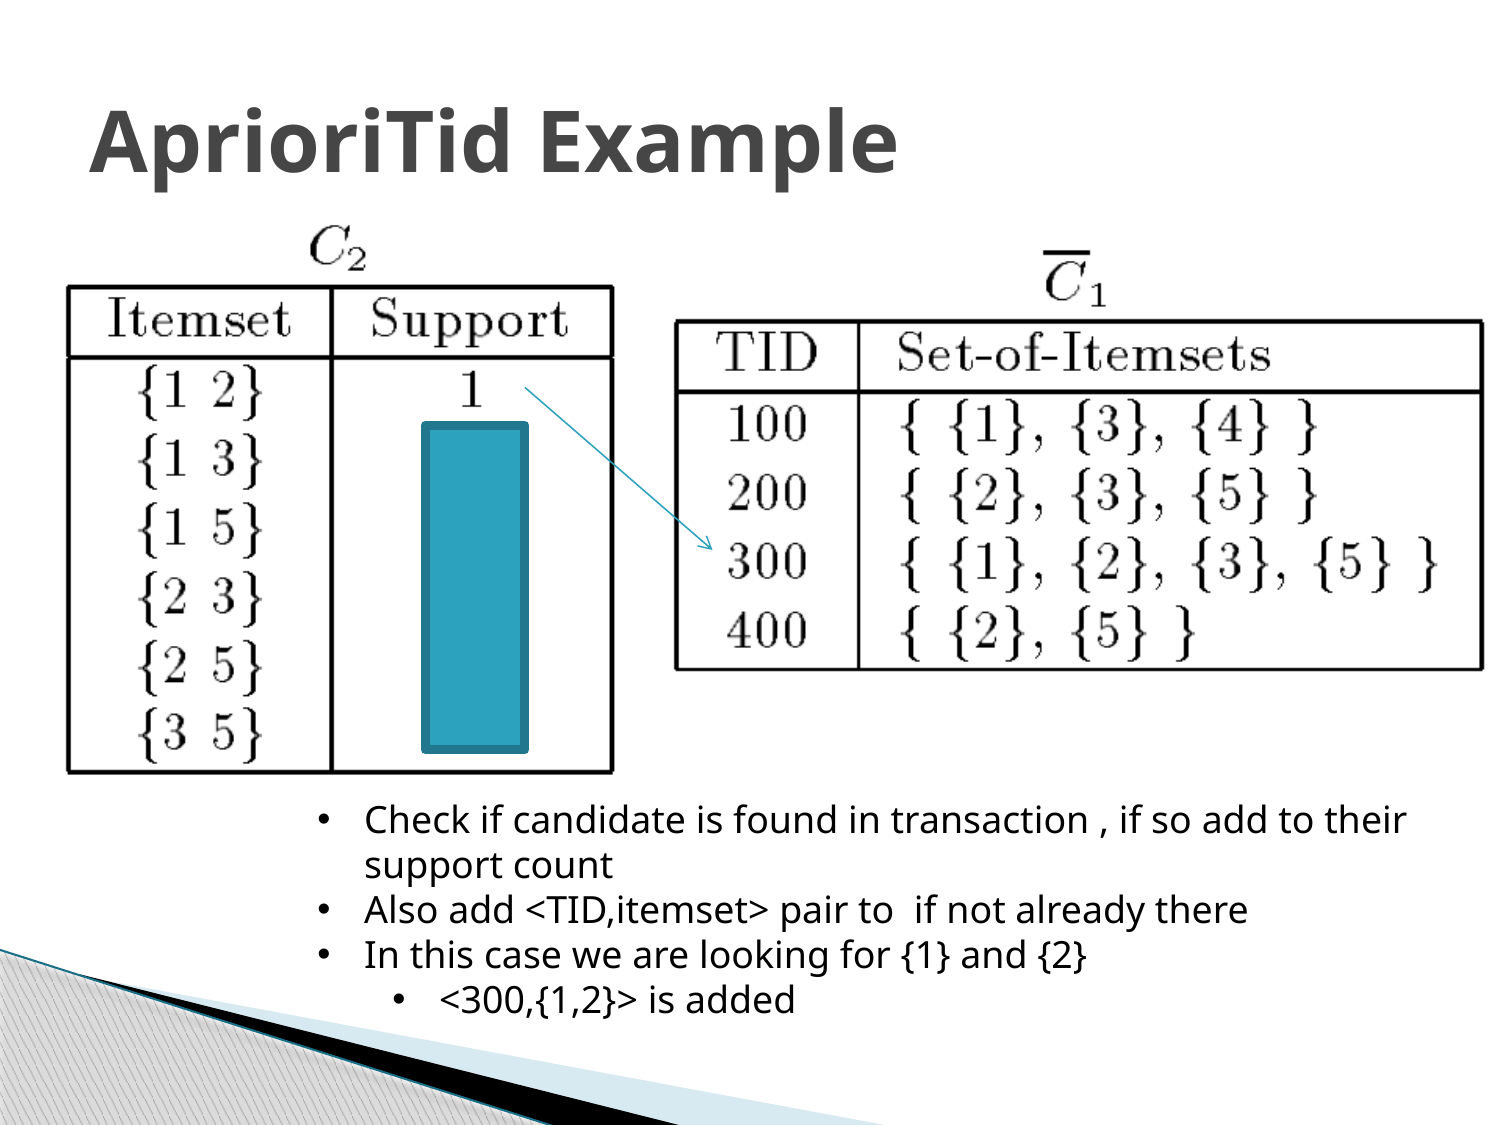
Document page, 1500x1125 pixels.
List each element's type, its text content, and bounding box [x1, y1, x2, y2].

picture [57, 213, 624, 789]
title AprioriTid Example [75, 45, 1425, 233]
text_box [524, 387, 713, 551]
picture [640, 213, 1500, 687]
